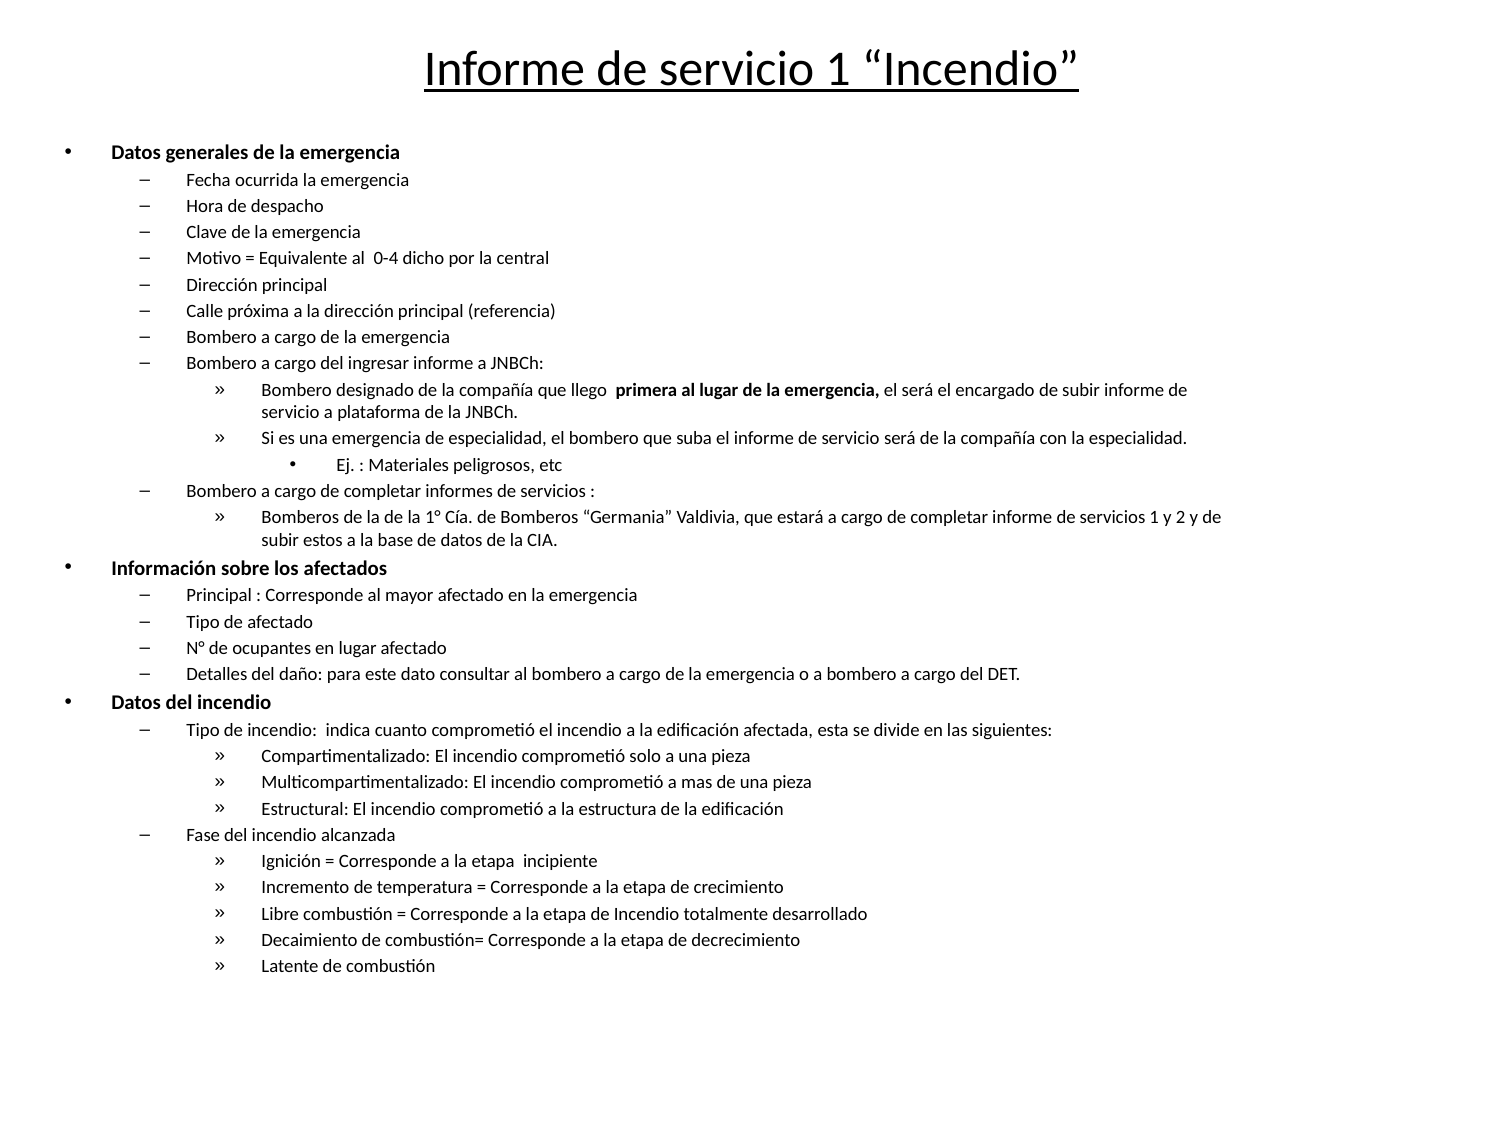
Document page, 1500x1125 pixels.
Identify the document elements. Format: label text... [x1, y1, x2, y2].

list Datos generales de la emergencia Fecha ocurrida la emergencia Hora de despacho Clave de la emergencia Motivo = Equivalente al 0-4 dicho por la central Dirección principal Calle próxima a la dirección principal (referencia) Bombero a cargo de la emergencia Bombero a cargo del ingresar informe a JNBCh: Bombero designado de la compañía que llego primera al lugar de la emergencia, el será el encargado de subir informe de servicio a plataforma de la JNBCh. Si es una emergencia de especialidad, el bombero que suba el informe de servicio será de la compañía con la especialidad. Ej. : Materiales peligrosos, etc Bombero a cargo de completar informes de servicios : Bomberos de la de la 1° Cía. de Bomberos “Germania” Valdivia, que estará a cargo de completar informe de servicios 1 y 2 y de subir estos a la base de datos de la CIA. Información sobre los afectados Principal : Corresponde al mayor afectado en la emergencia Tipo de afectado N° de ocupantes en lugar afectado Detalles del daño: para este dato consultar al bombero a cargo de la emergencia o a bombero a cargo del DET. Datos del incendio Tipo de incendio: indica cuanto comprometió el incendio a la edificación afectada, esta se divide en las siguientes: Compartimentalizado: El incendio comprometió solo a una pieza Multicompartimentalizado: El incendio comprometió a mas de una pieza Estructural: El incendio comprometió a la estructura de la edificación Fase del incendio alcanzada Ignición = Corresponde a la etapa incipiente Incremento de temperatura = Corresponde a la etapa de crecimiento Libre combustión = Corresponde a la etapa de Incendio totalmente desarrollado Decaimiento de combustión= Corresponde a la etapa de decrecimiento Latente de combustión [0, 101, 1250, 1083]
title Informe de servicio 1 “Incendio” [76, 0, 1427, 160]
